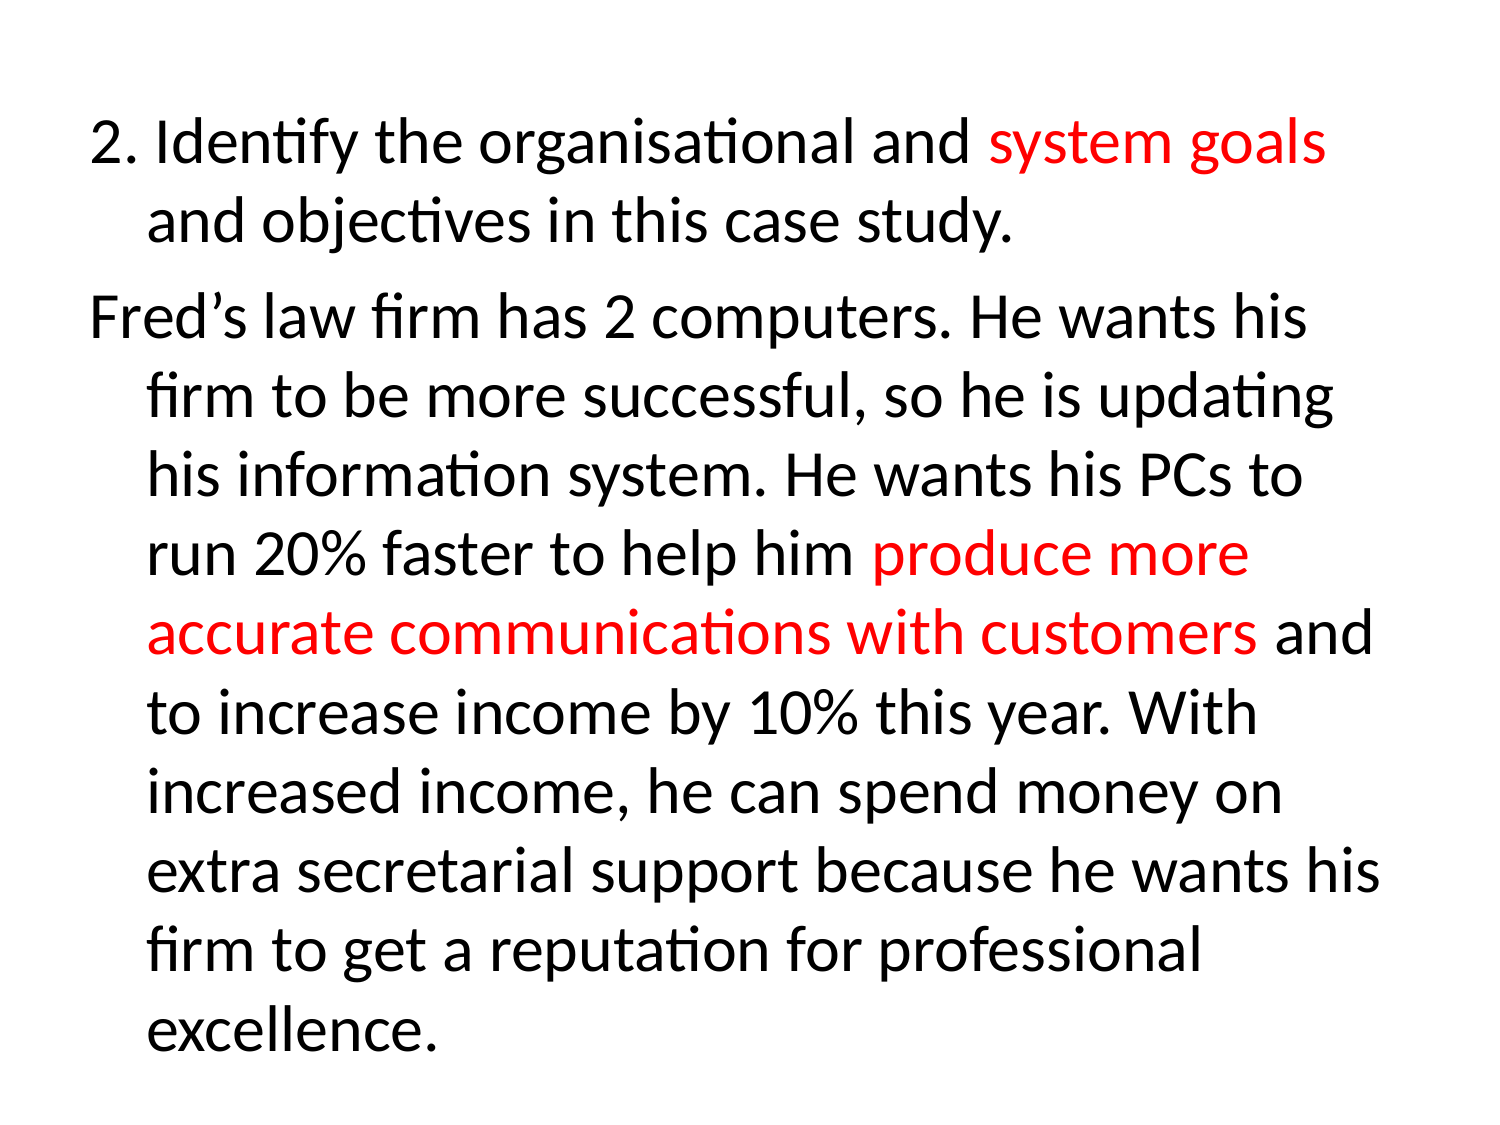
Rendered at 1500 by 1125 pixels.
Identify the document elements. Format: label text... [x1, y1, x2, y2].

text_box 2. Identify the organisational and system goals and objectives in this case study. Fred’s law firm has 2 computers. He wants his firm to be more successful, so he is updating his information system. He wants his PCs to run 20% faster to help him produce more accurate communications with customers and to increase income by 10% this year. With increased income, he can spend money on extra secretarial support because he wants his firm to get a reputation for professional excellence. [75, 90, 1425, 1083]
